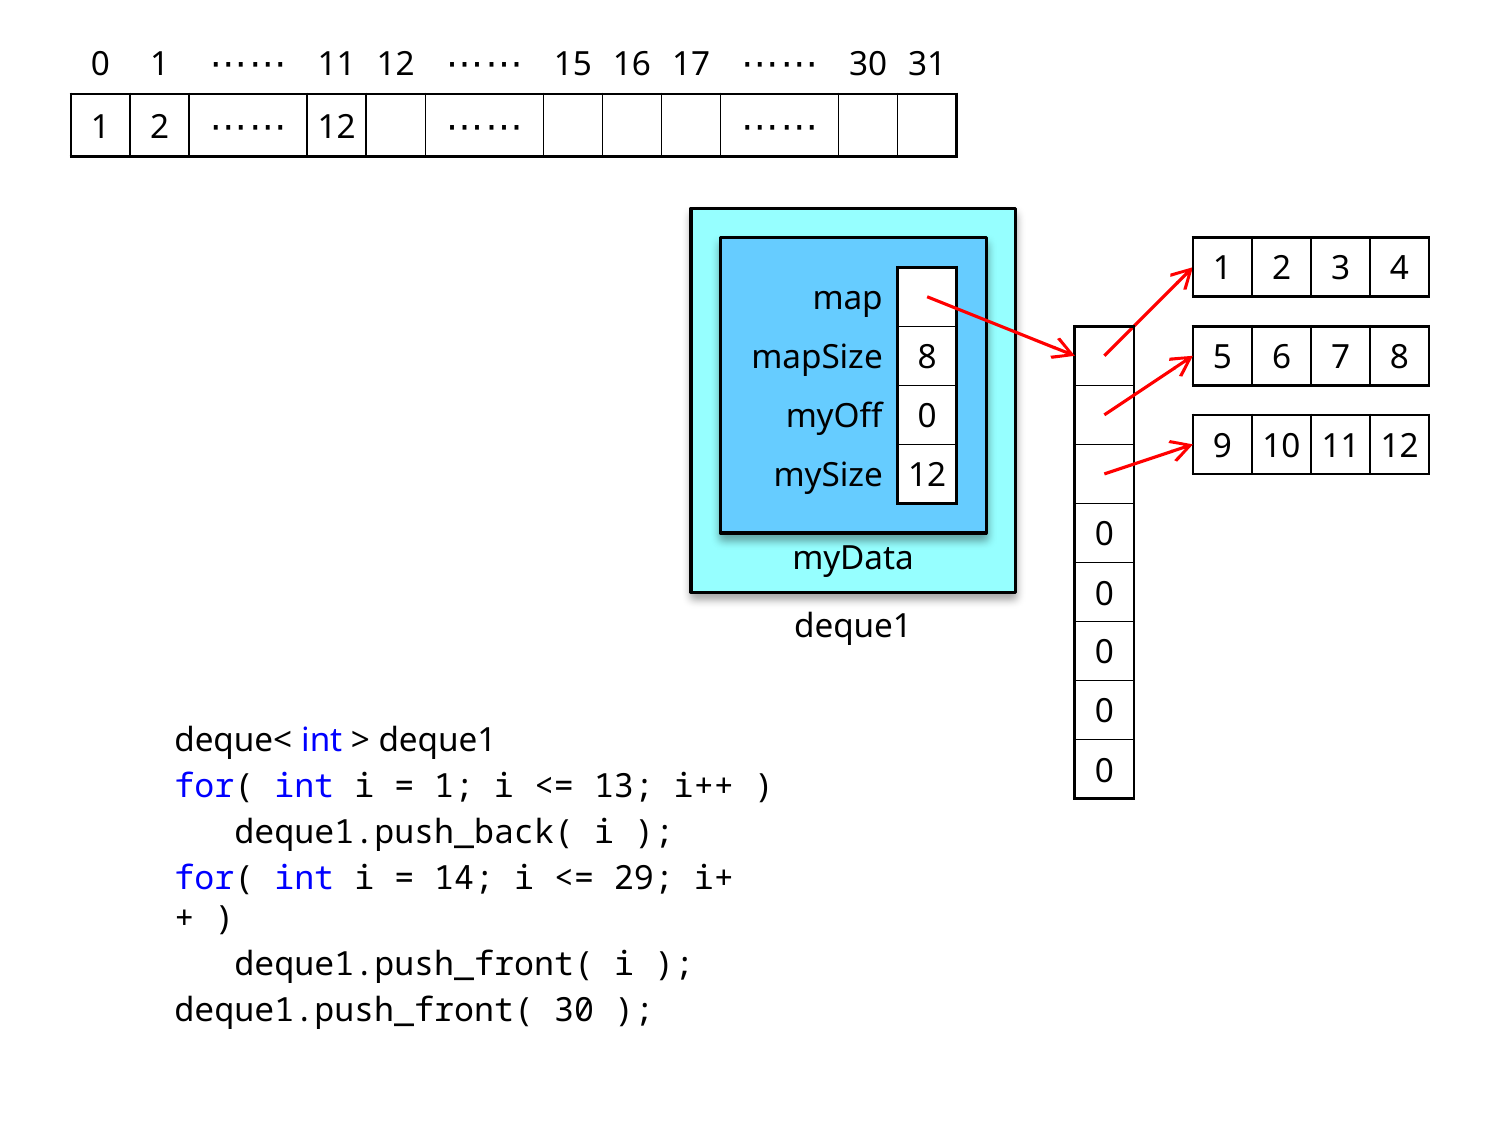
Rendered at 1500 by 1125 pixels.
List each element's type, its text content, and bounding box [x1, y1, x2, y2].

text_box [1104, 355, 1193, 415]
text_box [720, 237, 987, 320]
table_cell 0 [1076, 681, 1133, 739]
table_header 4 [1371, 239, 1428, 295]
table_header 11 [307, 31, 366, 93]
table_header 30 [839, 31, 898, 93]
table_header [1076, 328, 1133, 385]
table_cell [839, 95, 897, 155]
table_cell [603, 95, 661, 155]
table_header 8 [1371, 328, 1428, 384]
table_header 2 [1253, 239, 1310, 295]
text_box [1135, 267, 1192, 326]
table_header 0 [71, 31, 130, 93]
table_header 1 [1194, 239, 1251, 295]
table_header 7 [1312, 328, 1369, 384]
table_header 5 [1194, 328, 1251, 384]
table_header ⋯⋯ [425, 31, 543, 93]
table_cell [898, 95, 955, 155]
table_cell [662, 95, 720, 155]
table_header 12 [1371, 416, 1428, 473]
table_header 3 [1312, 239, 1369, 295]
table_header 15 [543, 31, 602, 93]
table_header ⋯⋯ [720, 31, 839, 93]
table_cell 0 [1076, 563, 1133, 621]
text_box [690, 208, 1016, 593]
table_header 11 [1312, 416, 1369, 473]
table_header [899, 269, 955, 326]
table_header 31 [898, 31, 957, 93]
table_header 17 [661, 31, 720, 93]
table_cell ⋯⋯ [190, 95, 306, 155]
text_box myData [779, 532, 927, 592]
table_header map [720, 267, 896, 326]
table_cell ⋯⋯ [721, 95, 838, 155]
list deque< int > deque1 for( int i = 1; i <= 13; i++ ) deque1.push_back( i ); for( int i = 14; i <= 29; i++ ) deque1.push_front( i ); deque1.push_front( 30 ); [159, 710, 809, 1065]
table_cell ⋯⋯ [426, 95, 543, 155]
table_header 12 [366, 31, 425, 93]
table_cell 1 [72, 95, 129, 155]
table_cell [544, 95, 602, 155]
table_cell mapSize [720, 326, 896, 385]
table_header 1 [130, 31, 189, 93]
table_header 6 [1253, 328, 1310, 384]
table_cell [367, 95, 425, 155]
text_box [720, 310, 987, 533]
table_cell [1076, 386, 1133, 444]
table_cell 0 [1076, 504, 1133, 562]
table_cell mySize [720, 444, 896, 503]
table_header 16 [602, 31, 661, 93]
text_box [1104, 440, 1193, 475]
table_cell 0 [1076, 622, 1133, 680]
text_box [927, 296, 1075, 359]
table_cell myOff [720, 385, 896, 444]
table_cell 8 [899, 327, 955, 385]
table_cell 0 [1076, 740, 1133, 797]
table_header 9 [1194, 416, 1251, 473]
table_cell 12 [899, 445, 955, 502]
table_header ⋯⋯ [189, 31, 307, 93]
table_cell [1076, 445, 1133, 503]
table_cell 0 [899, 386, 955, 444]
table_header 10 [1253, 416, 1310, 473]
table_cell 12 [308, 95, 365, 155]
text_box deque1 [749, 592, 957, 652]
table_cell 2 [131, 95, 188, 155]
